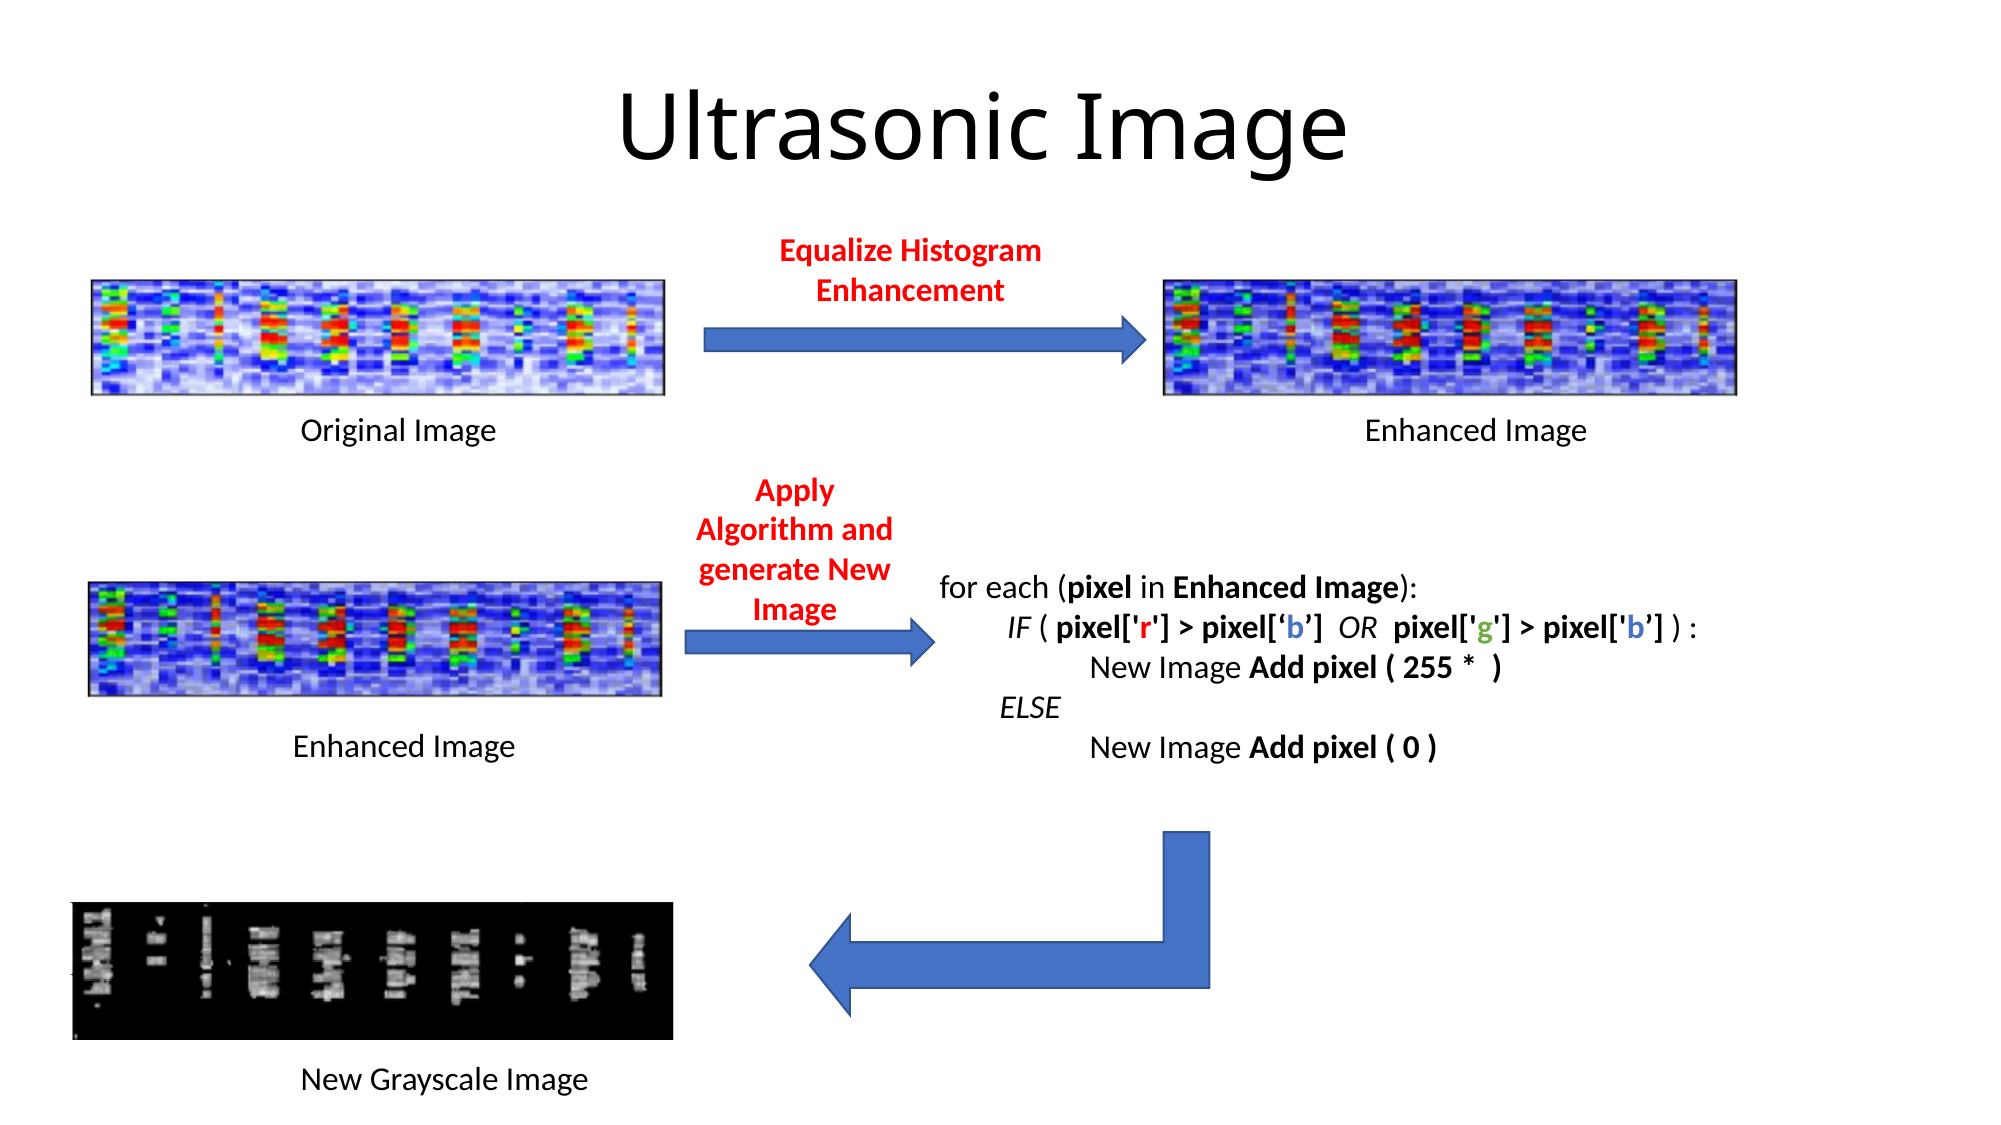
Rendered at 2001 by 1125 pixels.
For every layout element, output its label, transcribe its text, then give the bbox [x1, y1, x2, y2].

text_box Ultrasonic Image [233, 66, 1734, 194]
picture [1145, 268, 1749, 413]
picture [73, 268, 677, 413]
text_box New Grayscale Image [285, 1050, 650, 1105]
text_box [703, 314, 1145, 365]
text_box Original Image [285, 413, 650, 455]
text_box [684, 620, 936, 668]
text_box Enhanced Image [1350, 413, 1715, 455]
text_box [808, 831, 1211, 1018]
text_box Equalize Histogram Enhancement [723, 221, 1099, 316]
text_box Apply Algorithm and generate New Image [676, 460, 914, 635]
text_box Enhanced Image [278, 717, 643, 772]
picture [70, 902, 674, 1040]
picture [70, 570, 674, 714]
